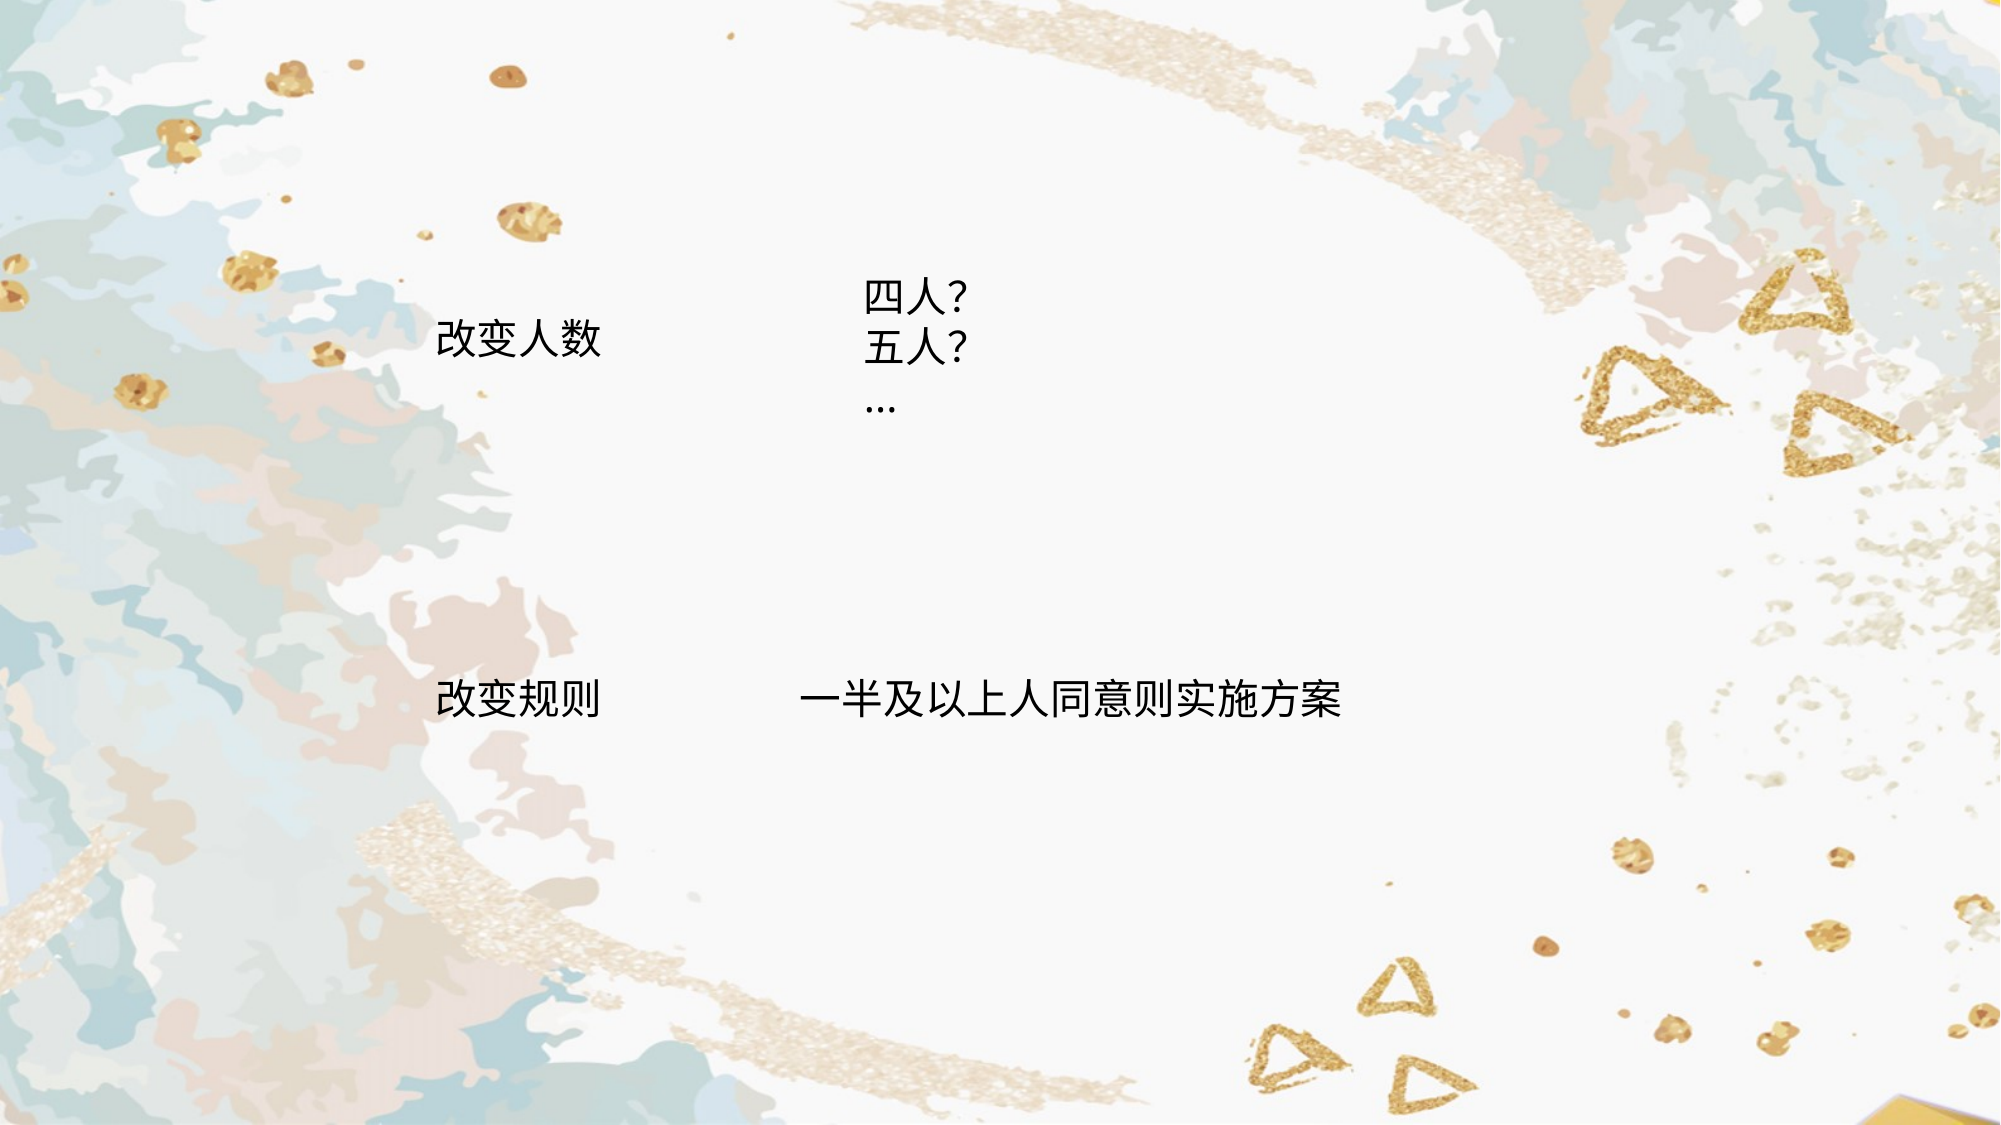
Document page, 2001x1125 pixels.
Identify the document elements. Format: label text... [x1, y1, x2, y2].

text_box 改变规则 [420, 665, 617, 731]
picture [0, 0, 2001, 1125]
text_box 改变人数 [420, 305, 617, 370]
text_box 四人？ 五人？ ... [849, 263, 992, 478]
text_box 一半及以上人同意则实施方案 [785, 665, 1358, 731]
